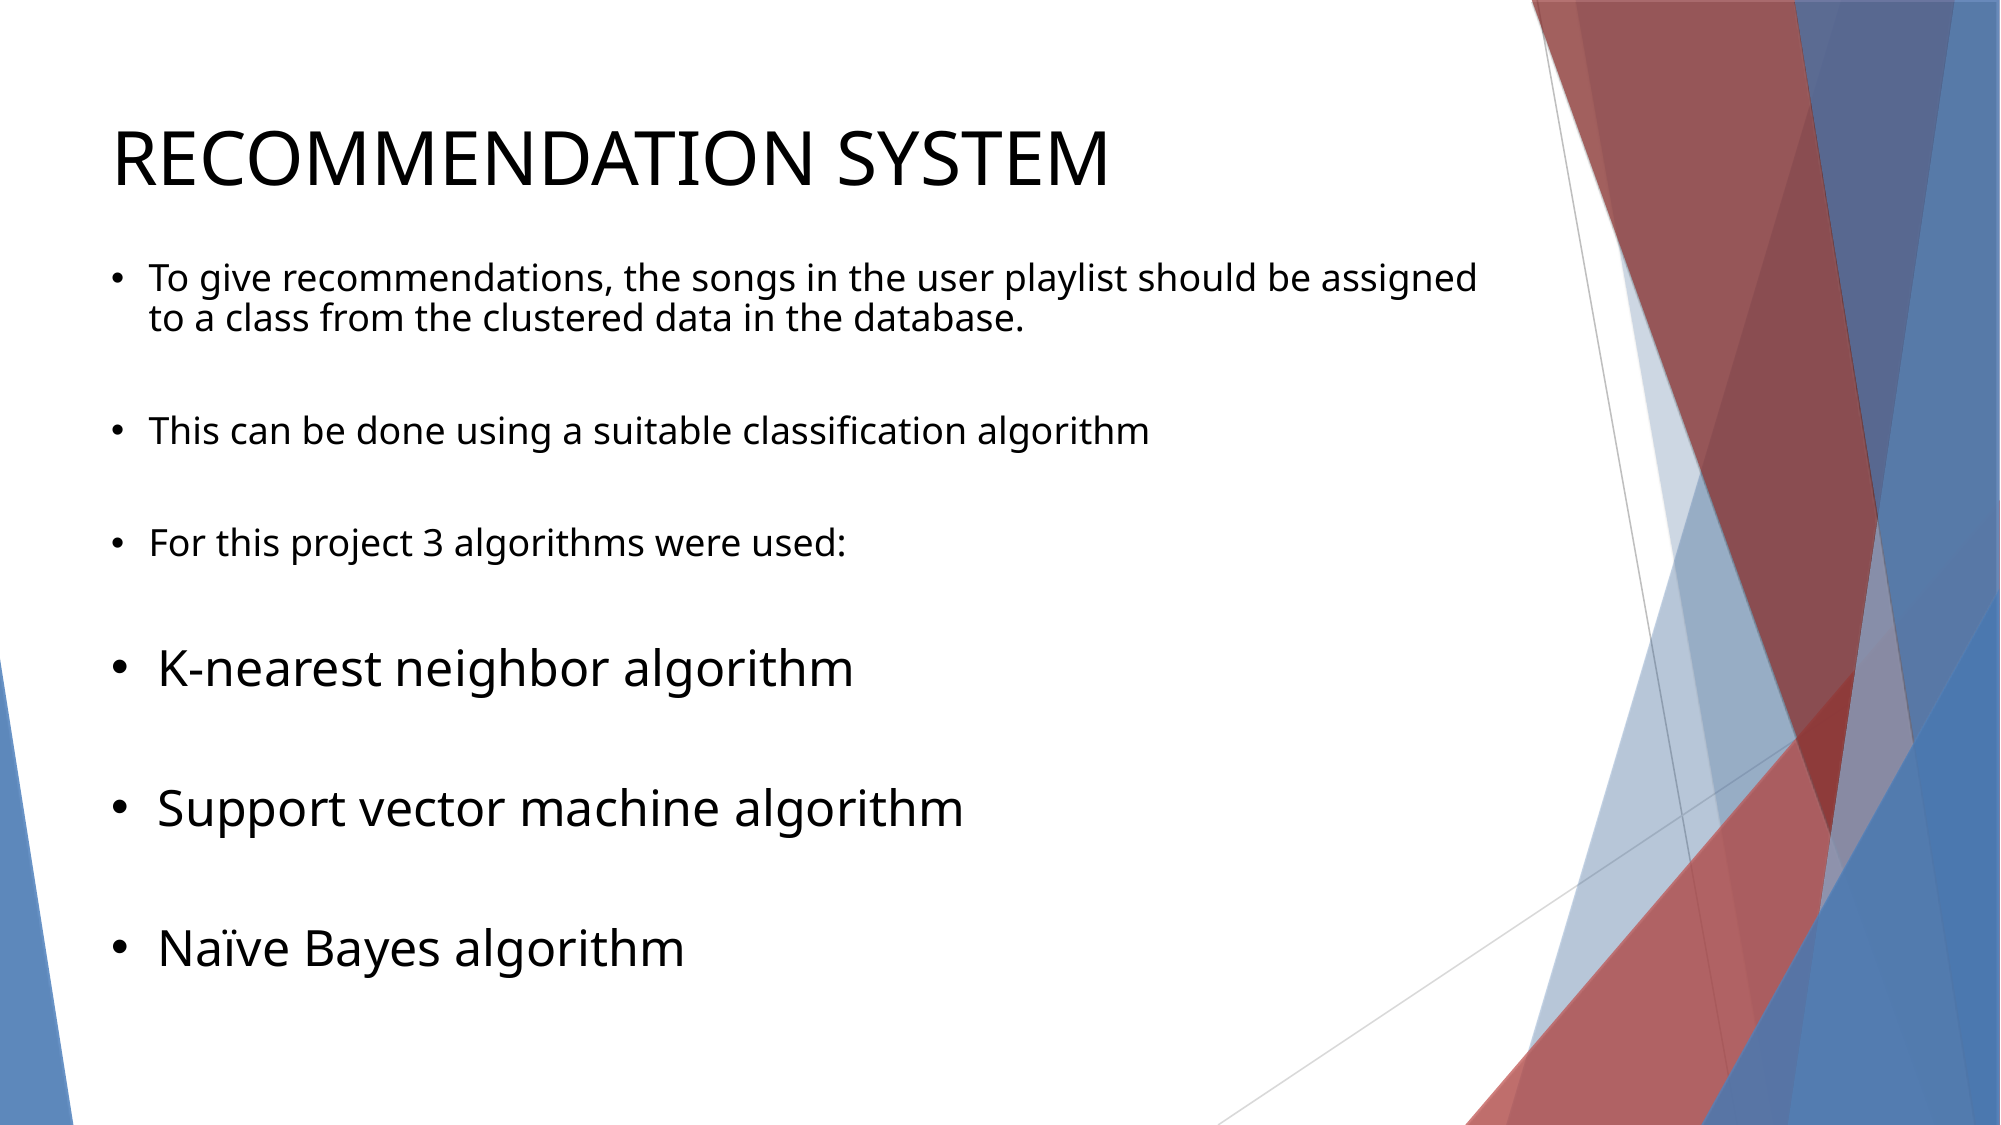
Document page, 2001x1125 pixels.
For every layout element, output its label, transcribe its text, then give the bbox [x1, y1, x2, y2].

text_box RECOMMENDATION SYSTEM [111, 52, 1522, 270]
text_box To give recommendations, the songs in the user playlist should be assigned to a class from the clustered data in the database. This can be done using a suitable classification algorithm For this project 3 algorithms were used: K-nearest neighbor algorithm Support vector machine algorithm Naïve Bayes algorithm [111, 325, 1522, 1125]
